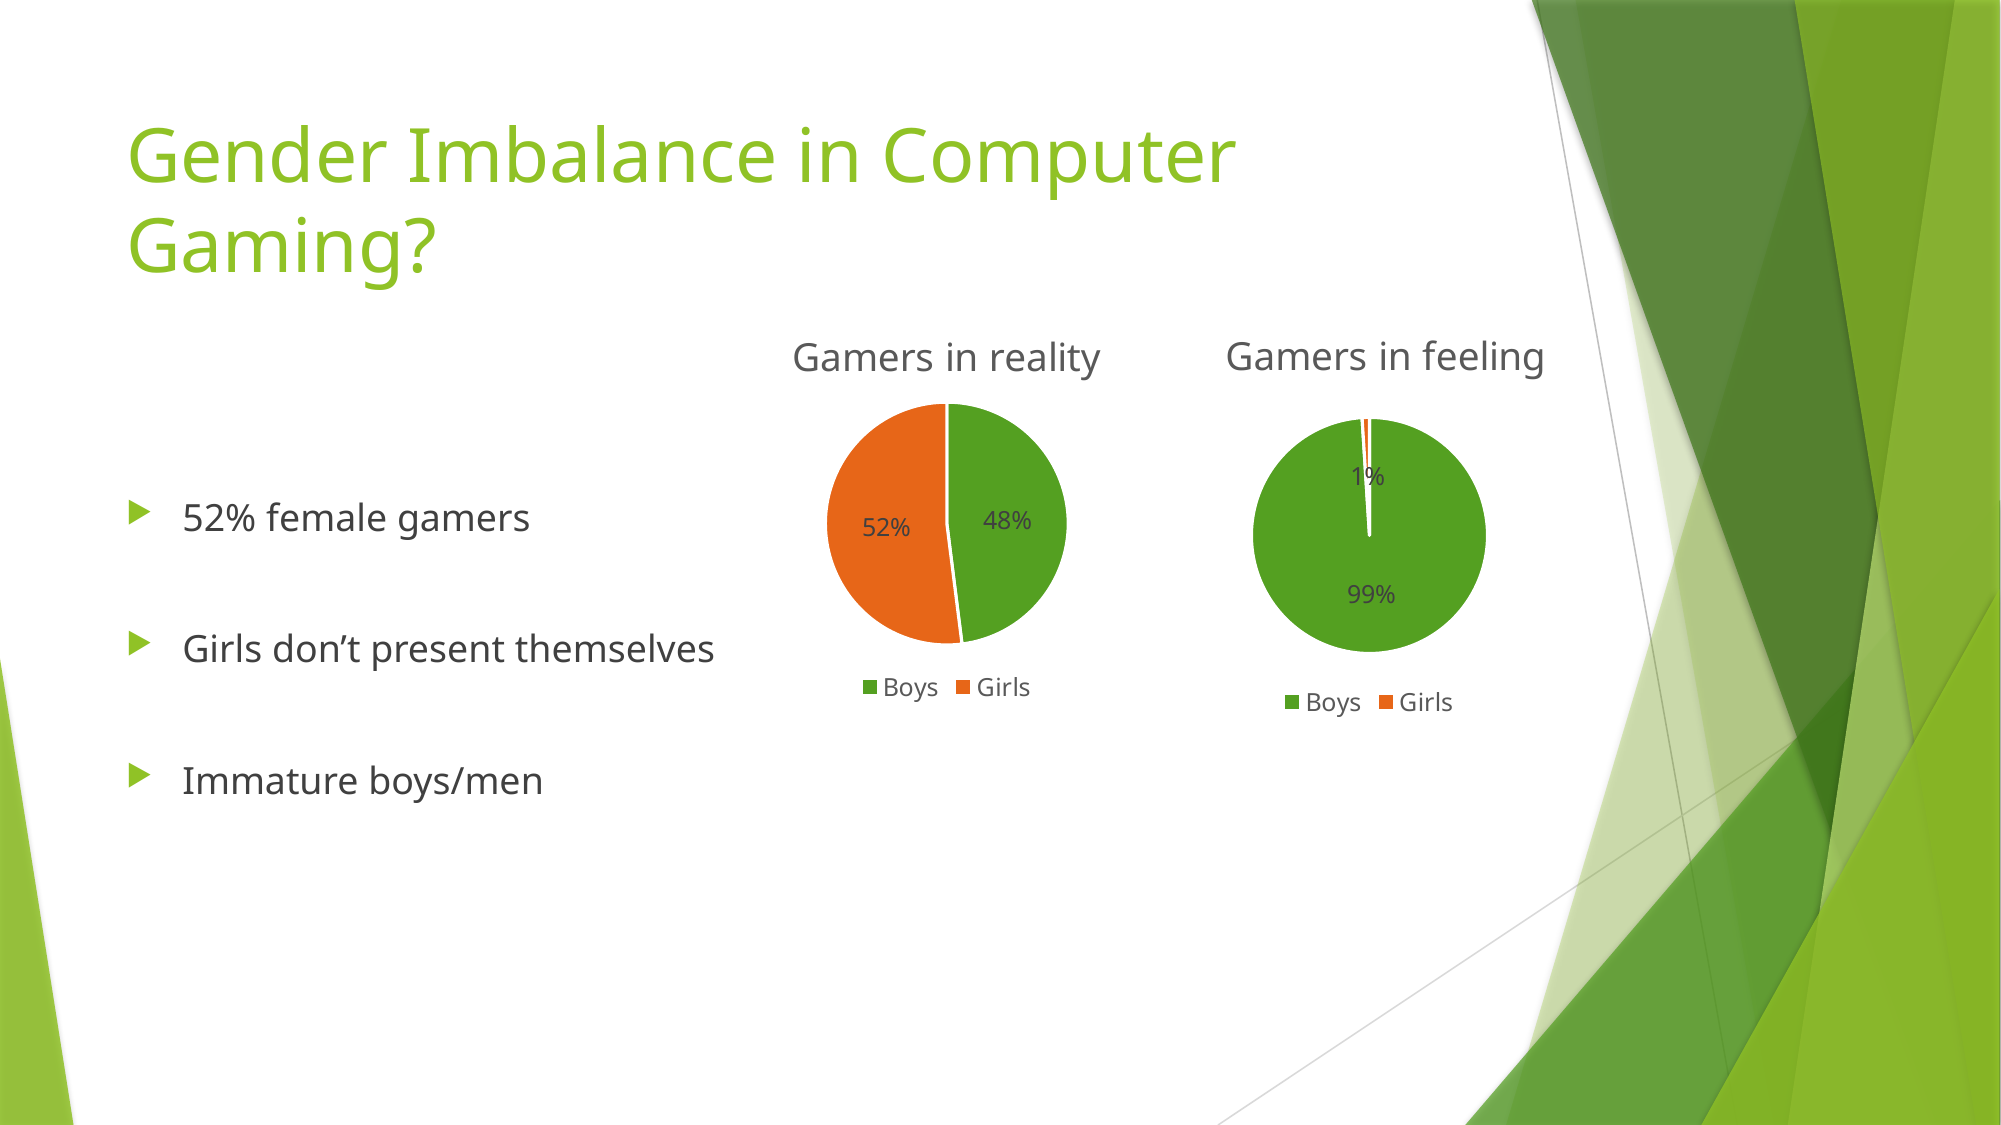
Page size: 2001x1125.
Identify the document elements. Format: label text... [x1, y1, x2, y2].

title Gender Imbalance in Computer Gaming? [111, 99, 1522, 317]
list 52% female gamers Girls don’t present themselves Immature boys/men [111, 354, 1522, 992]
chart [670, 300, 1647, 727]
